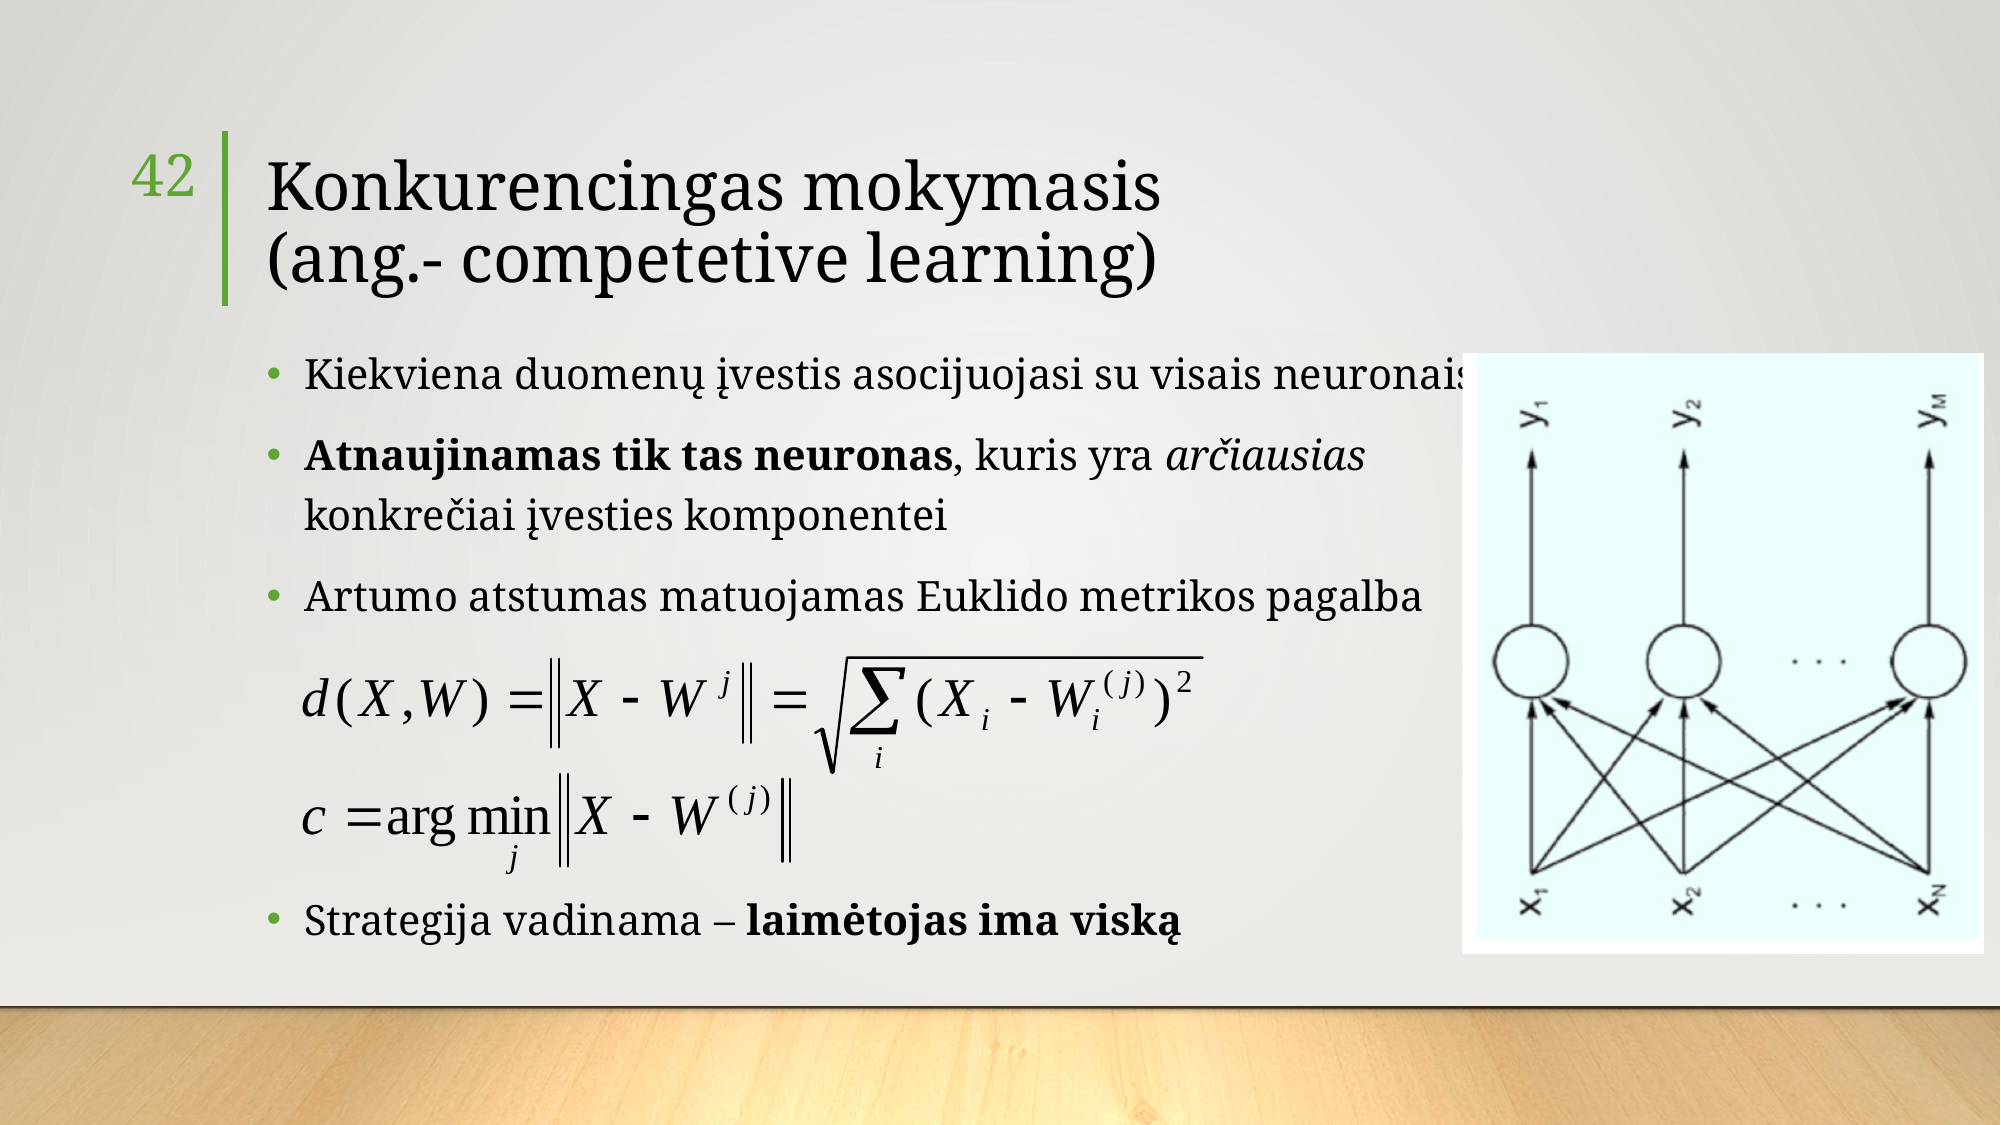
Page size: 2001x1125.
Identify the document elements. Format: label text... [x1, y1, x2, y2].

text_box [293, 762, 802, 887]
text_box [293, 643, 1214, 786]
slide_number 42 [78, 131, 212, 254]
list Kiekviena duomenų įvestis asocijuojasi su visais neuronais Atnaujinamas tik tas neuronas, kuris yra arčiausias konkrečiai įvesties komponentei Artumo atstumas matuojamas Euklido metrikos pagalba Strategija vadinama – laimėtojas ima viską [251, 330, 1814, 1108]
picture [0, 1006, 2000, 1125]
title Konkurencingas mokymasis (ang.- competetive learning) [251, 131, 1814, 305]
picture [1421, 353, 2000, 954]
